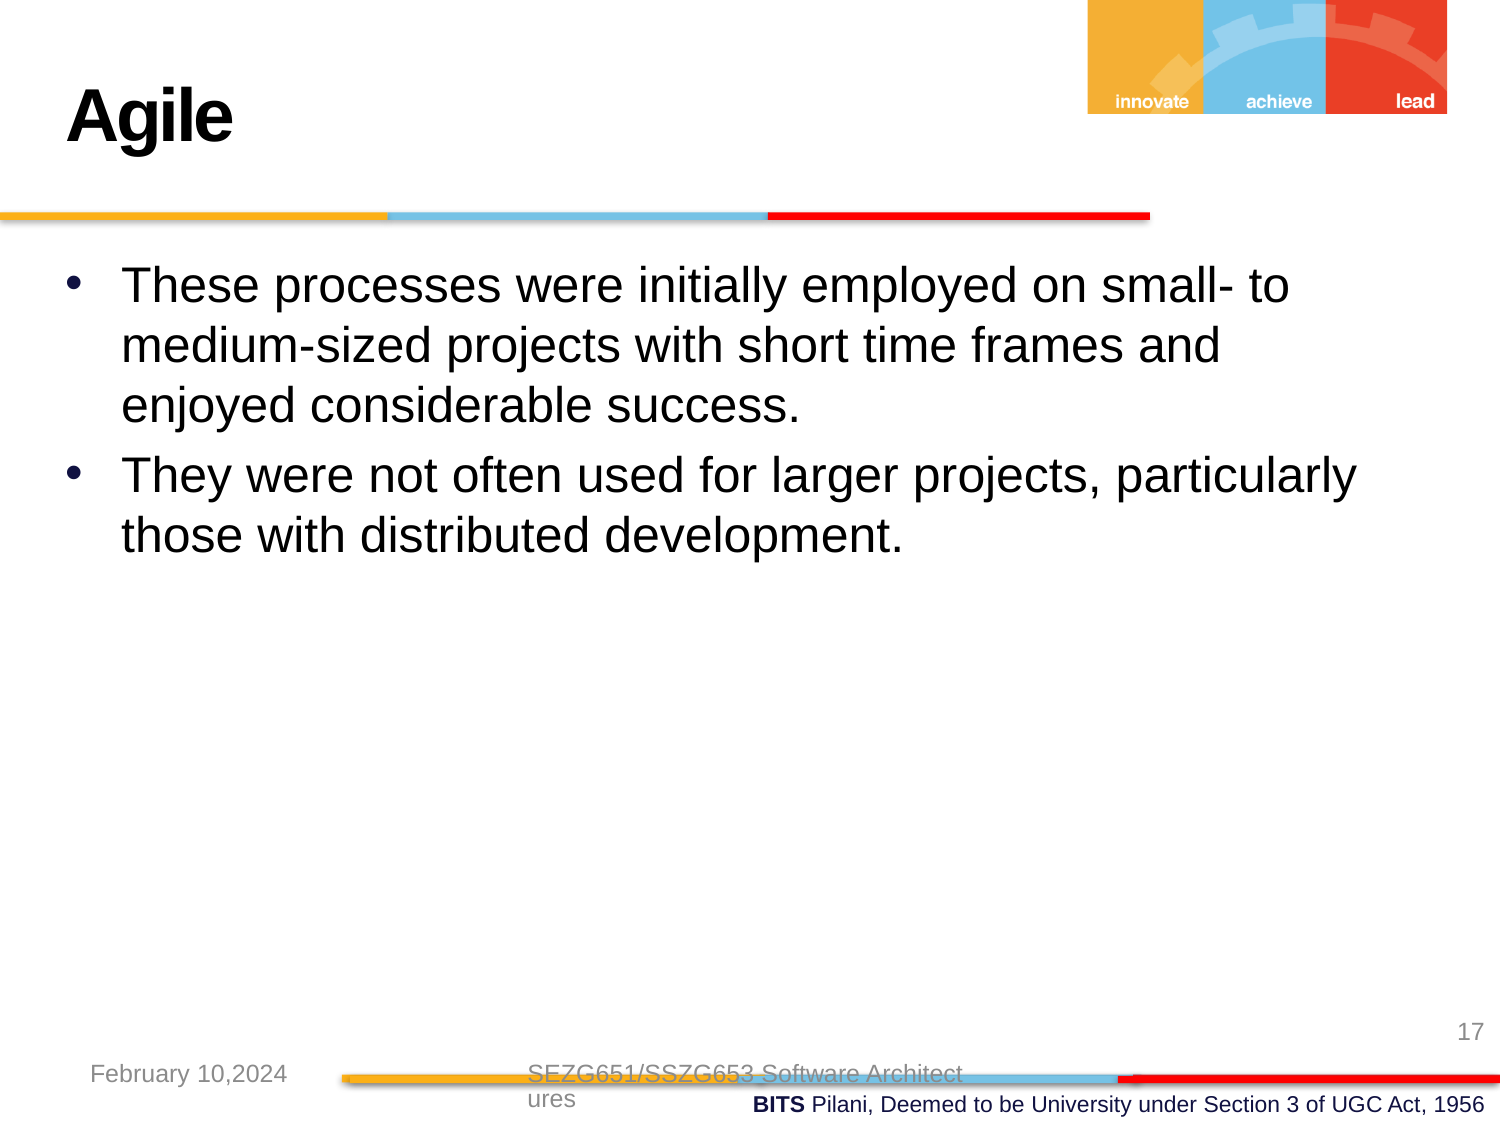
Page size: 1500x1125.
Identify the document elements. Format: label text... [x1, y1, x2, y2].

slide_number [75, 1042, 425, 1103]
list These processes were initially employed on small- to medium-sized projects with short time frames and enjoyed considerable success. They were not often used for larger projects, particularly those with distributed development. [50, 245, 1400, 988]
footer SEZG651/SSZG653 Software Architectures [512, 1042, 988, 1103]
list Agile [50, 24, 1088, 213]
slide_number 17 [1149, 1000, 1500, 1061]
picture [1087, 0, 1448, 114]
